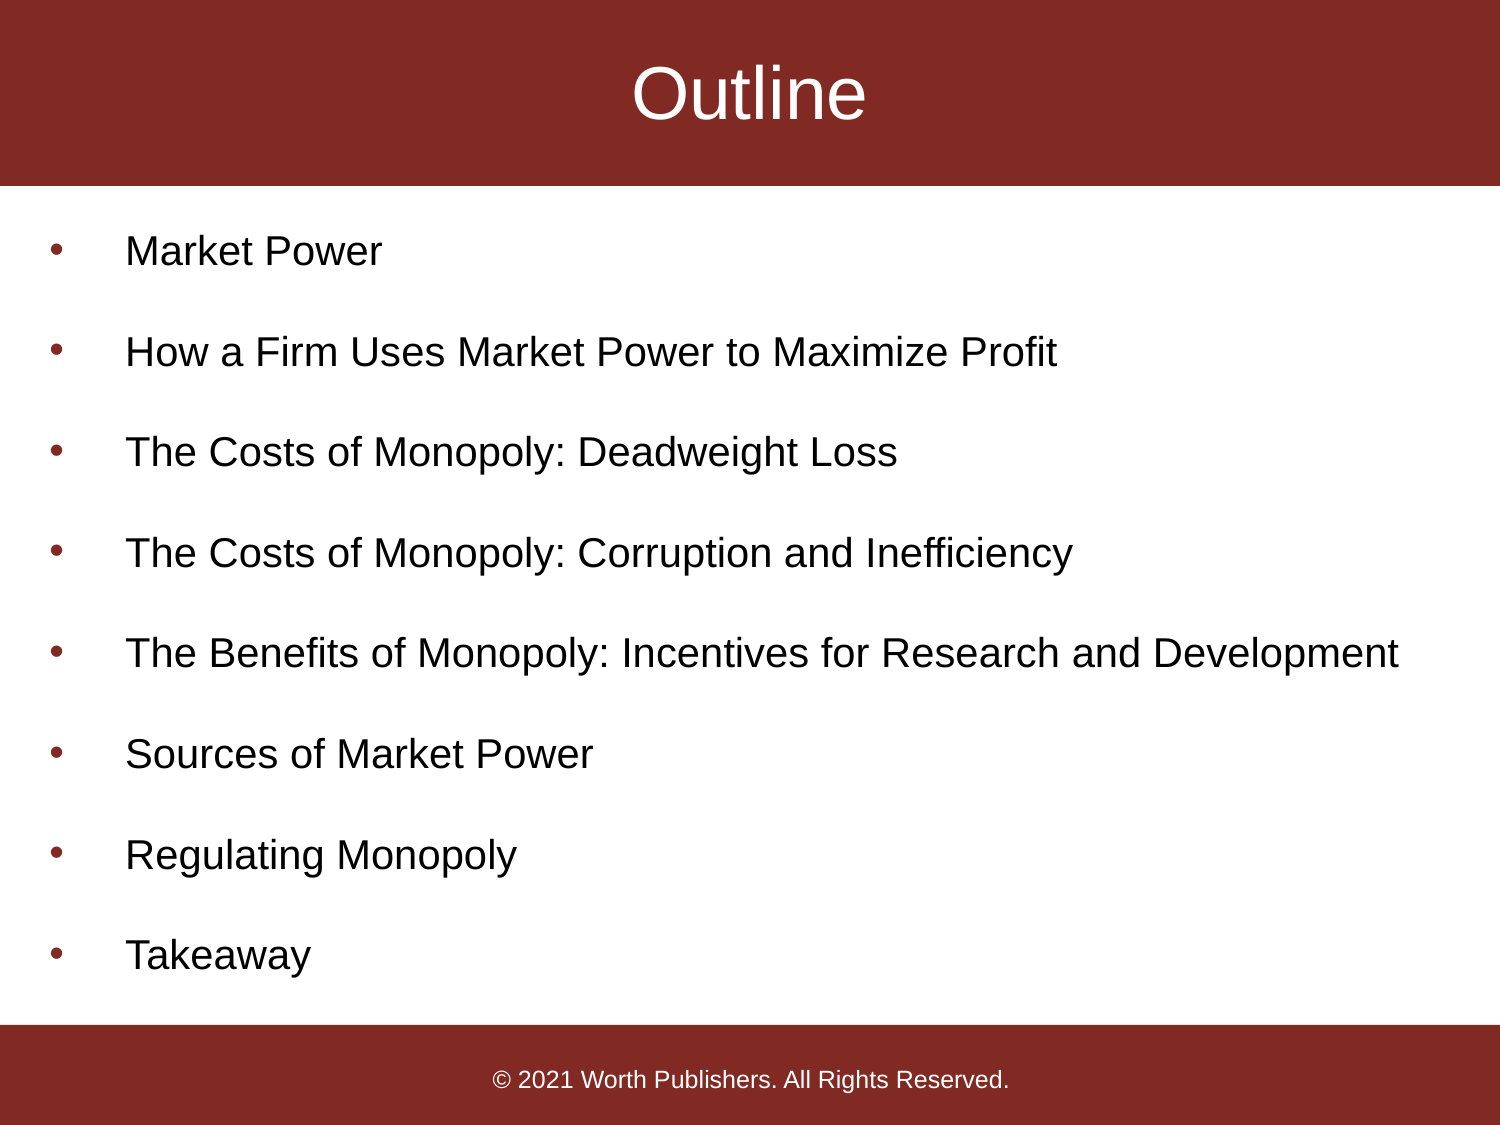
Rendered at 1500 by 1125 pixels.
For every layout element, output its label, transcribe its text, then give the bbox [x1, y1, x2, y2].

title Outline [0, 2, 1500, 177]
list Market Power How a Firm Uses Market Power to Maximize Profit The Costs of Monopoly: Deadweight Loss The Costs of Monopoly: Corruption and Inefficiency The Benefits of Monopoly: Incentives for Research and Development Sources of Market Power Regulating Monopoly Takeaway [34, 216, 1472, 1001]
